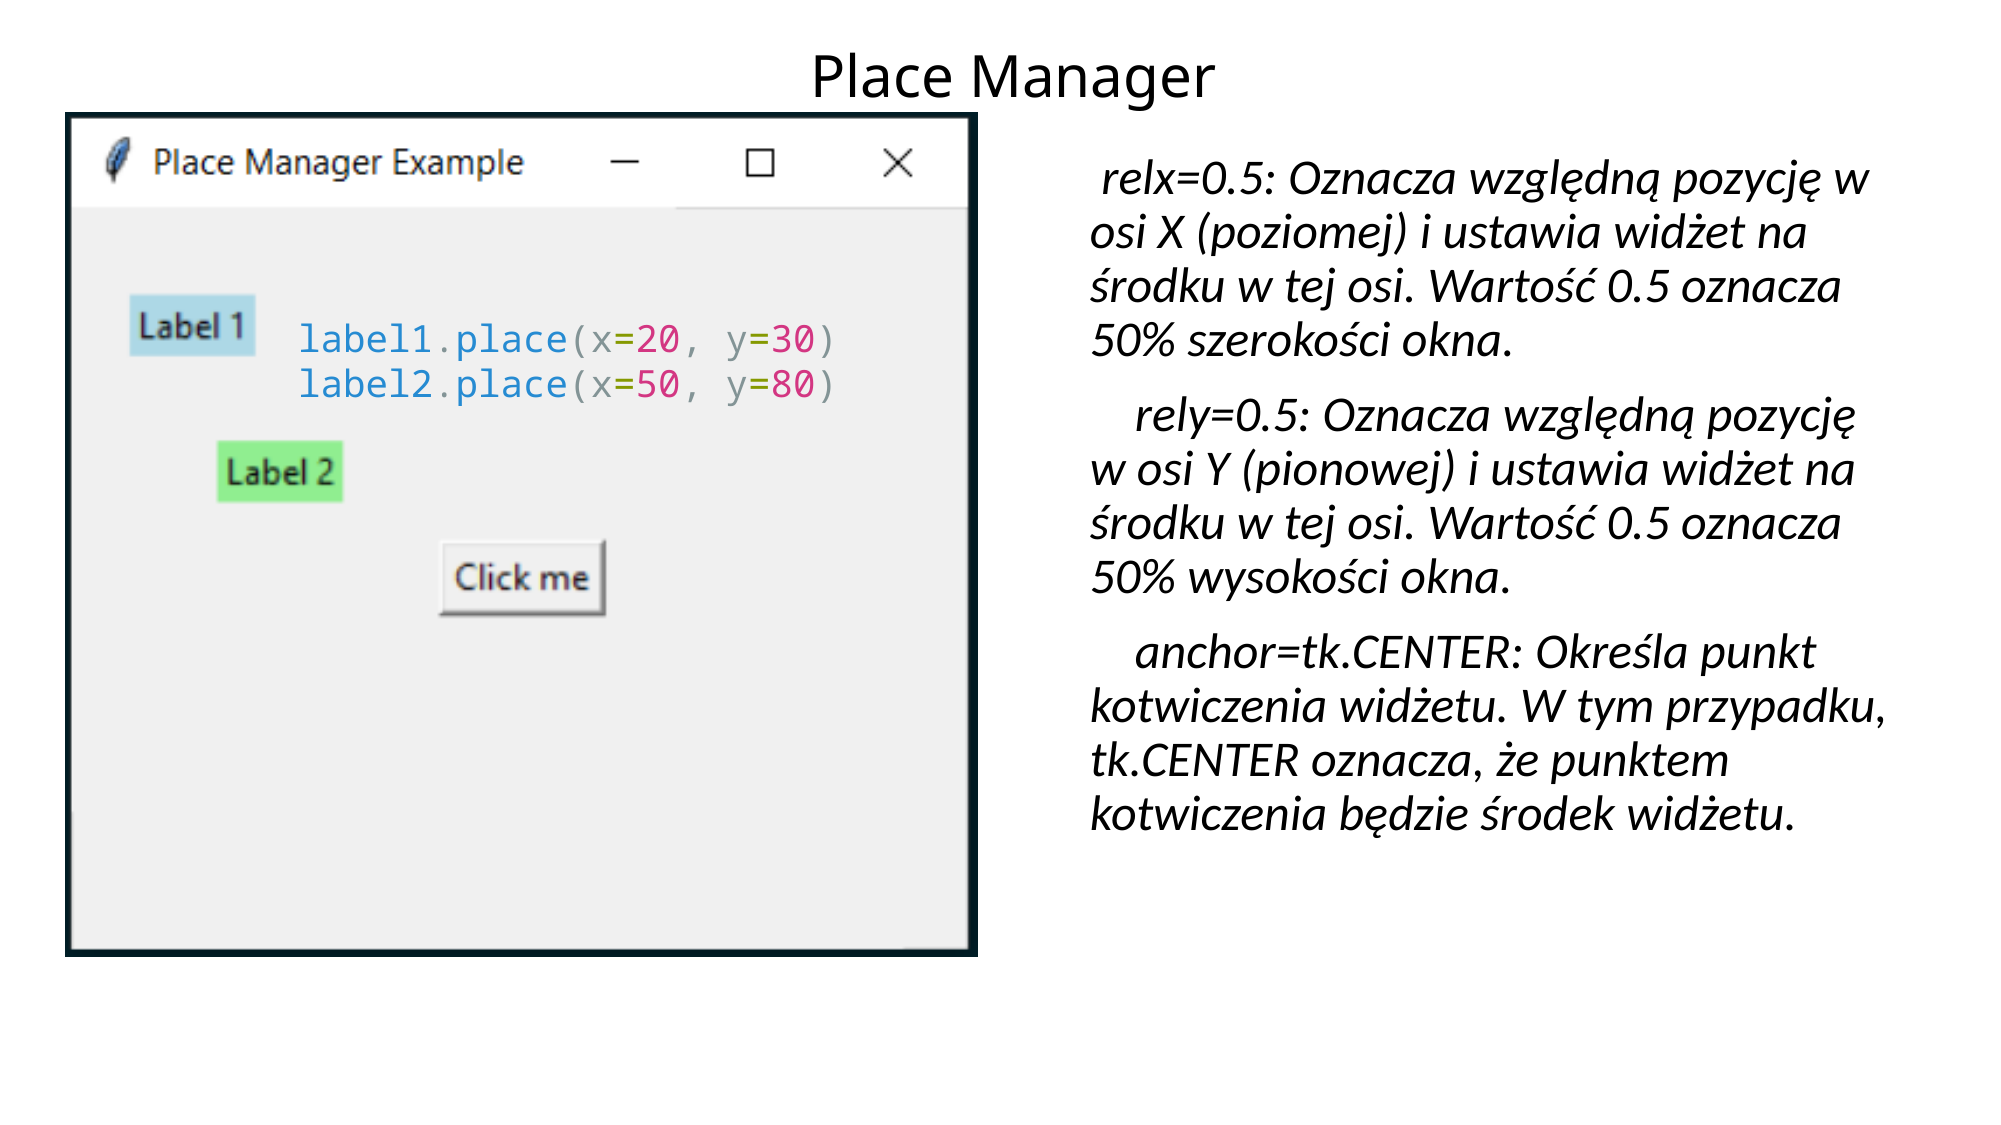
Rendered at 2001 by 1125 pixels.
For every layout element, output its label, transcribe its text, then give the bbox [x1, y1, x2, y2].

title Place Manager [263, 38, 1764, 118]
picture [65, 112, 978, 957]
subtitle relx=0.5: Oznacza względną pozycję w osi X (poziomej) i ustawia widżet na środku w tej osi. Wartość 0.5 oznacza 50% szerokości okna. rely=0.5: Oznacza względną pozycję w osi Y (pionowej) i ustawia widżet na środku w tej osi. Wartość 0.5 oznacza 50% wysokości okna. anchor=tk.CENTER: Określa punkt kotwiczenia widżetu. W tym przypadku, tk.CENTER oznacza, że punktem kotwiczenia będzie środek widżetu. [1074, 143, 1916, 957]
